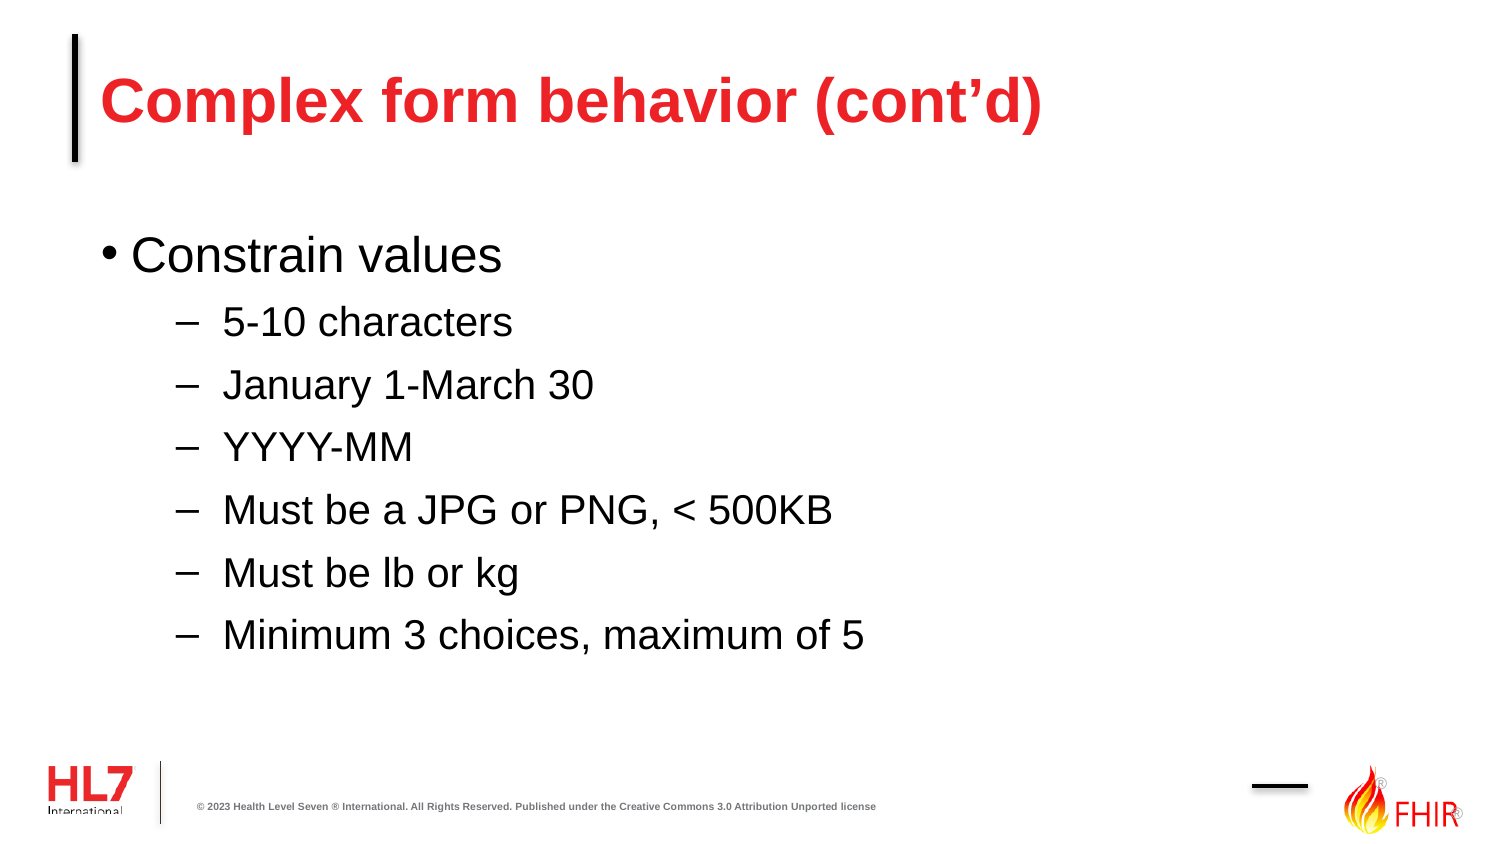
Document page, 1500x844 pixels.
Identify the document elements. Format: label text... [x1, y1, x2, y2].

title Complex form behavior (cont’d) [100, 33, 1451, 163]
footer © 2023 Health Level Seven ® International. All Rights Reserved. Published under the Creative Commons 3.0 Attribution Unported license [196, 786, 941, 813]
list Constrain values 5-10 characters January 1-March 30 YYYY-MM Must be a JPG or PNG, < 500KB Must be lb or kg Minimum 3 choices, maximum of 5 [100, 222, 1451, 731]
picture [1339, 760, 1463, 837]
